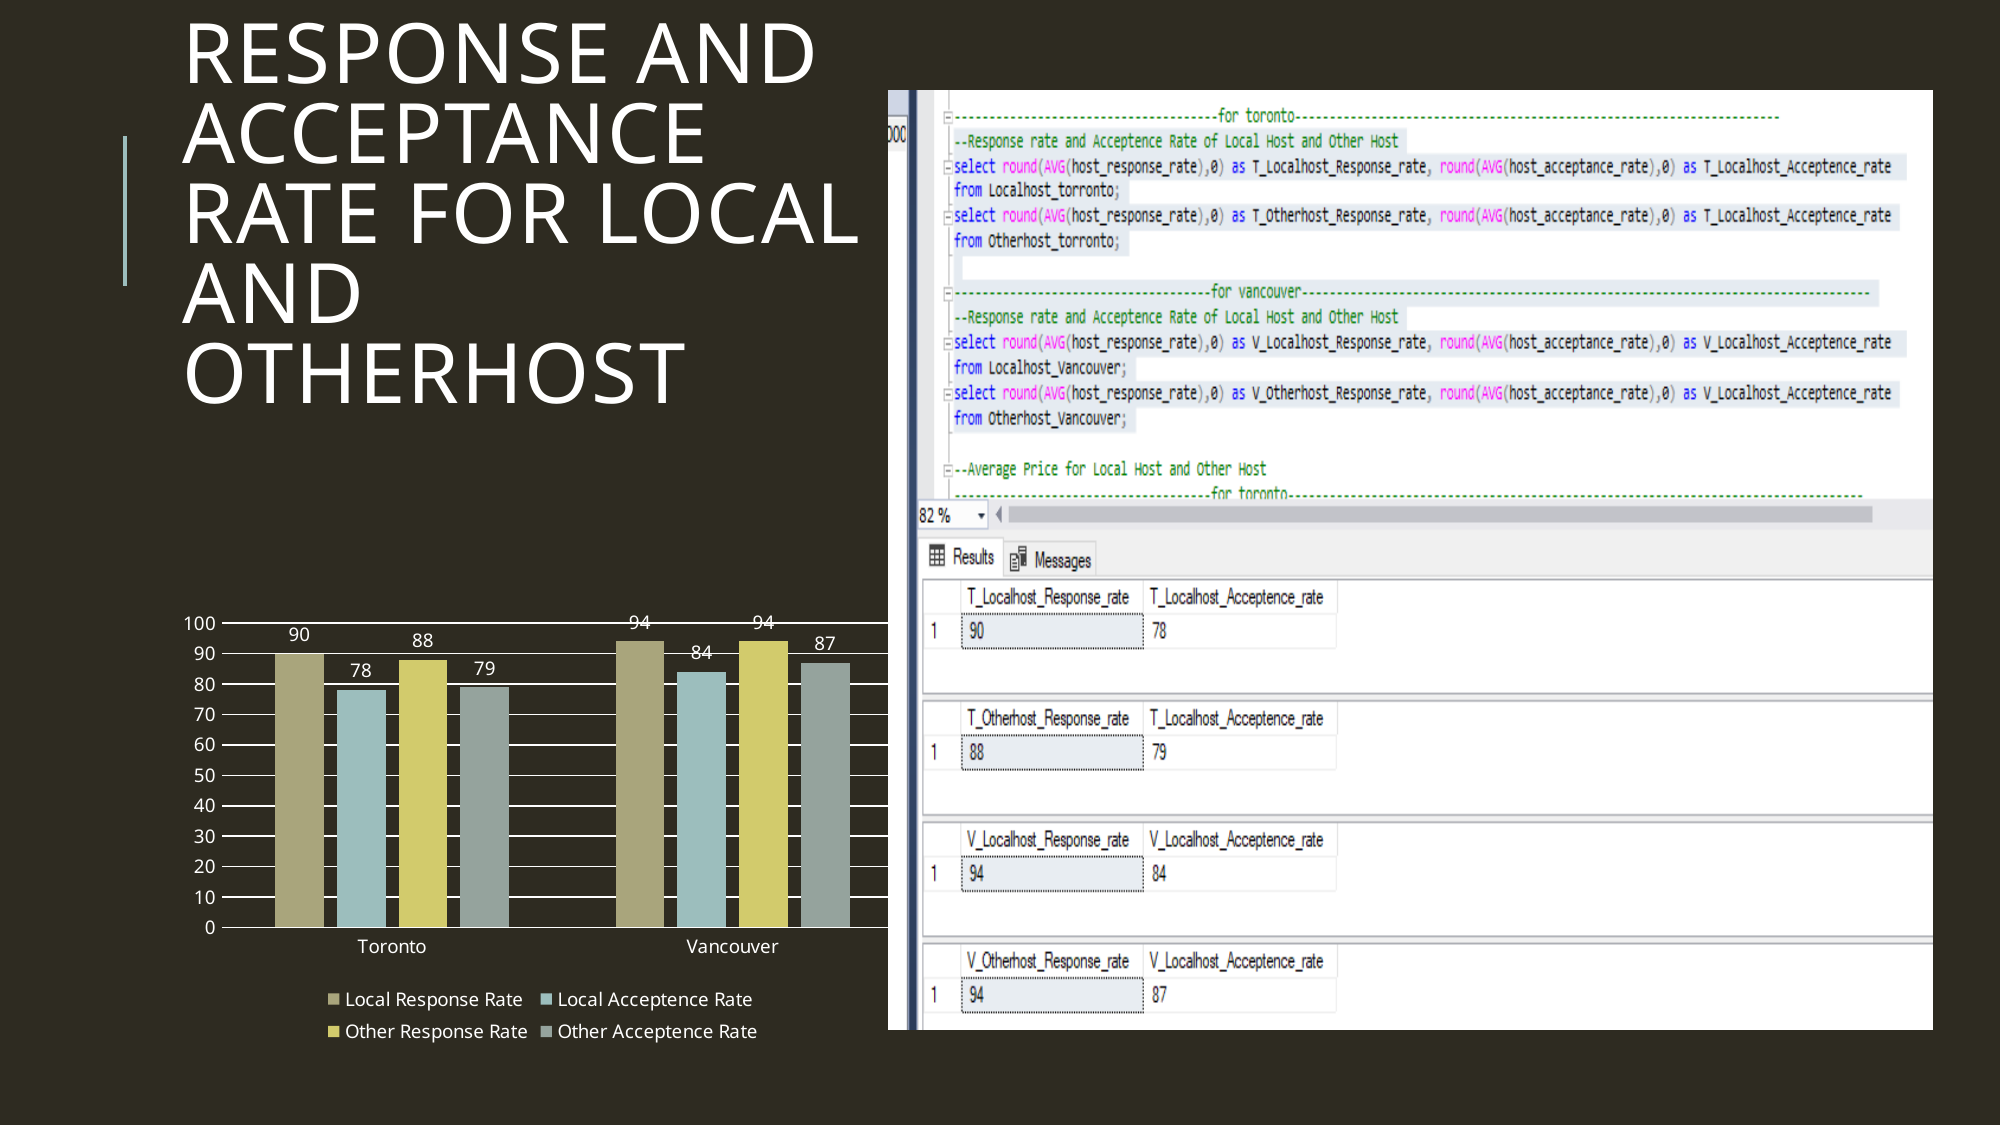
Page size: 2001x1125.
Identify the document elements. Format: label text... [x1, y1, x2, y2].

title Response and acceptance rate for local and otherhost [168, 77, 888, 363]
picture [887, 90, 1933, 1030]
chart [167, 600, 919, 1052]
list [168, 370, 880, 596]
